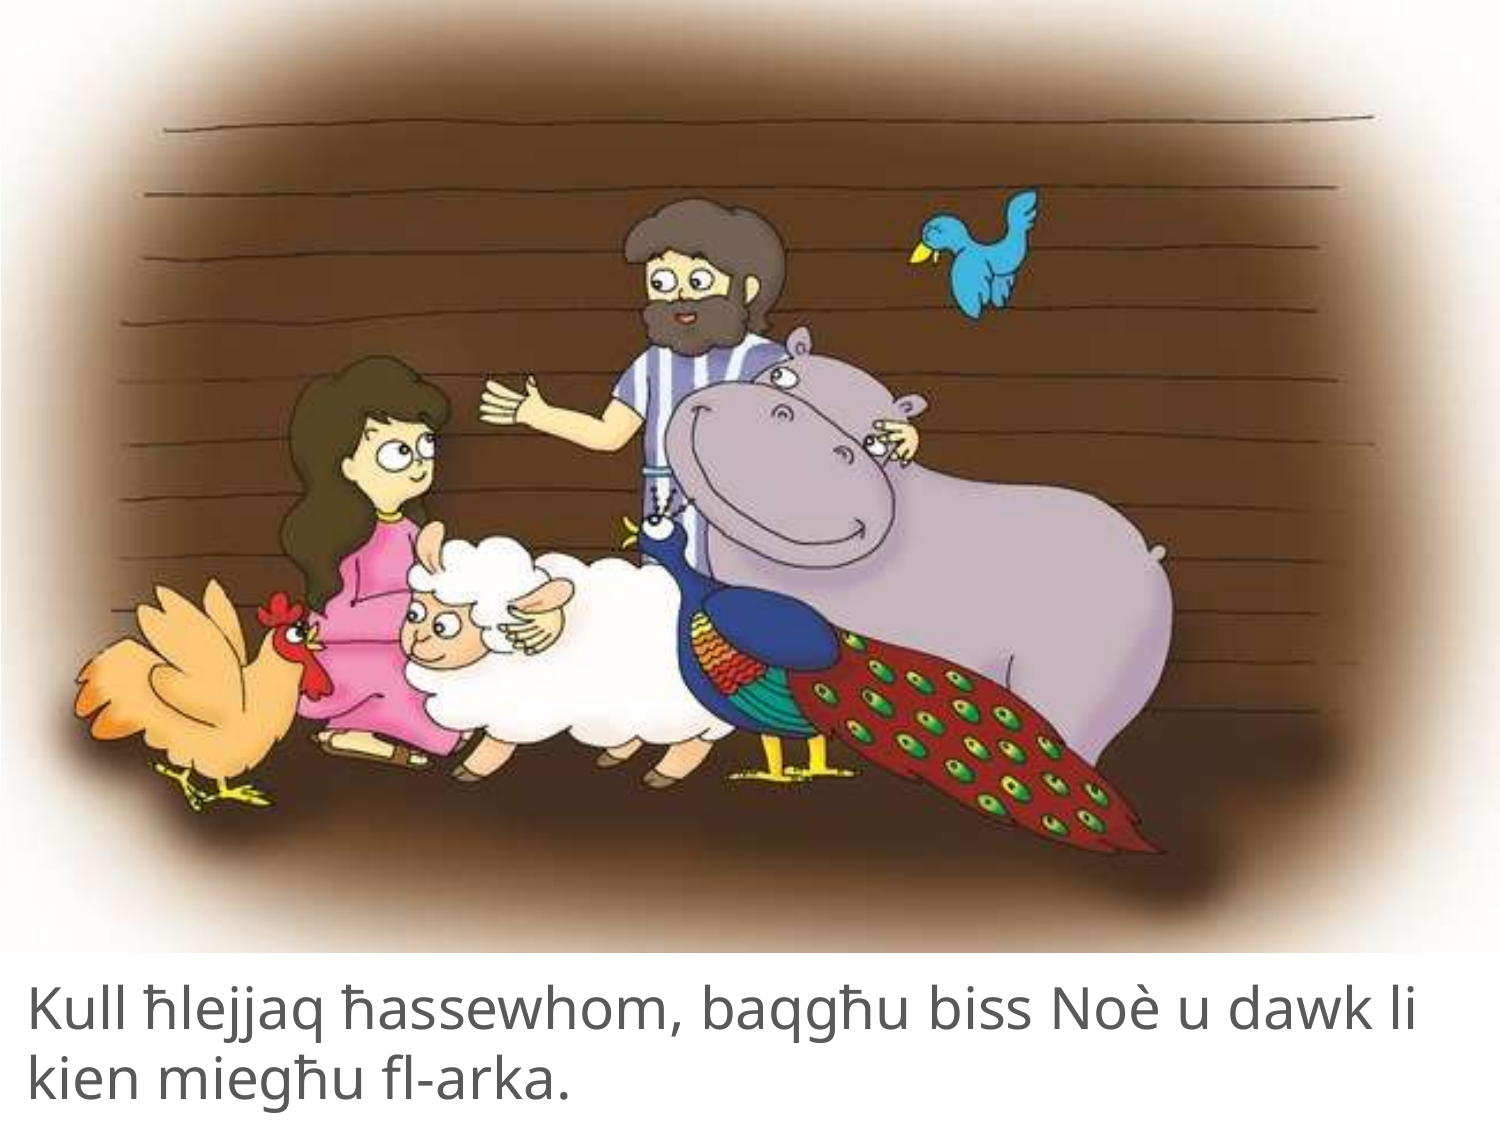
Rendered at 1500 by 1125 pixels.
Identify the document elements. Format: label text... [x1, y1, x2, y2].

text_box Kull ħlejjaq ħassewhom, baqgħu biss Noè u dawk li kien miegħu fl-arka. [11, 964, 1483, 1119]
picture [1, 0, 1500, 953]
